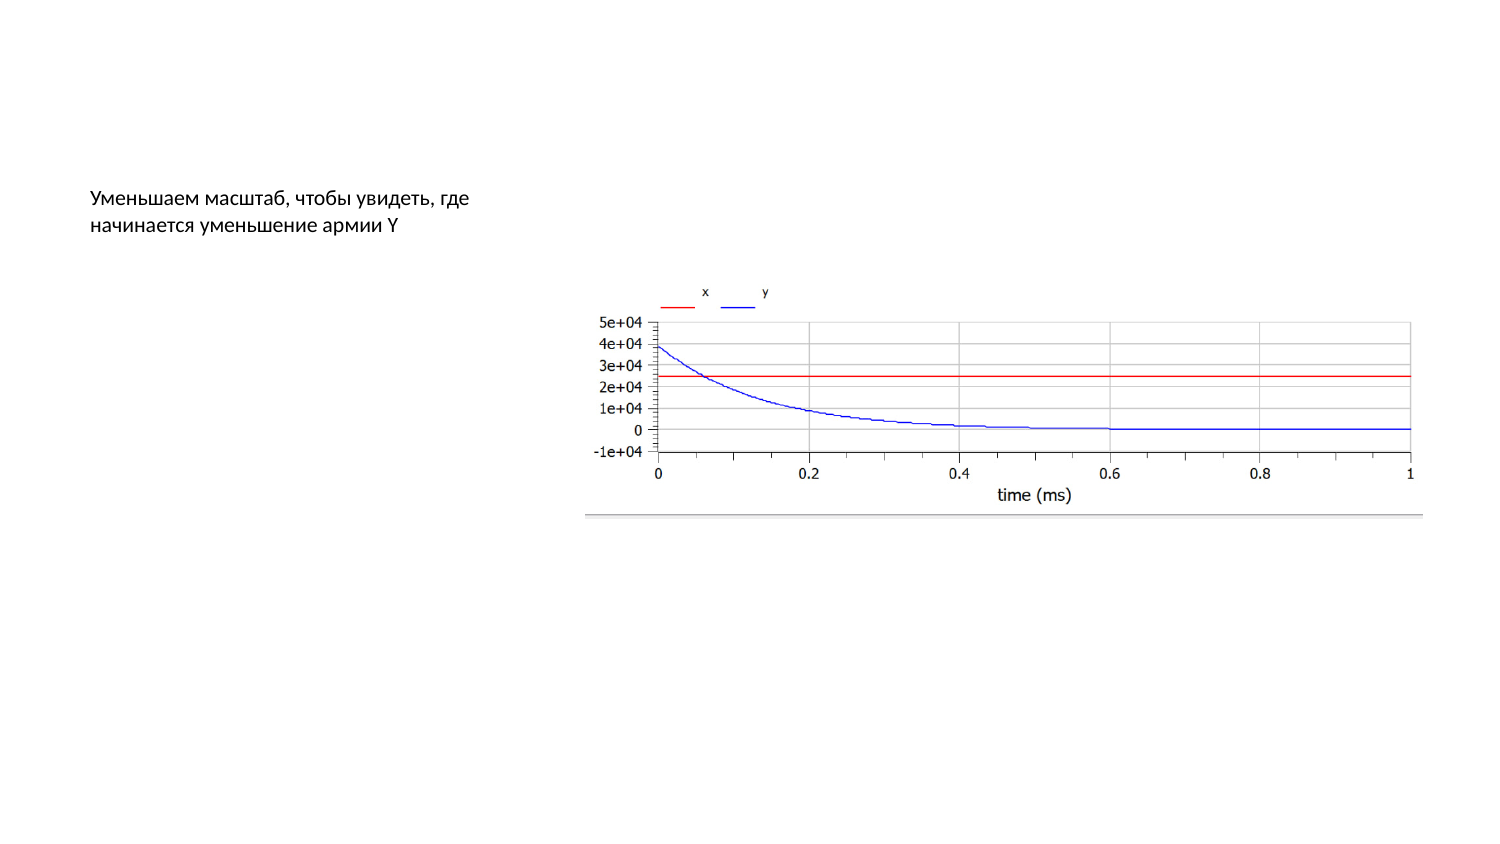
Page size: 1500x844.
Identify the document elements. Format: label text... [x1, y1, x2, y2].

picture [585, 268, 1424, 519]
list Уменьшаем масштаб, чтобы увидеть, где начинается уменьшение армии Y [75, 176, 569, 754]
